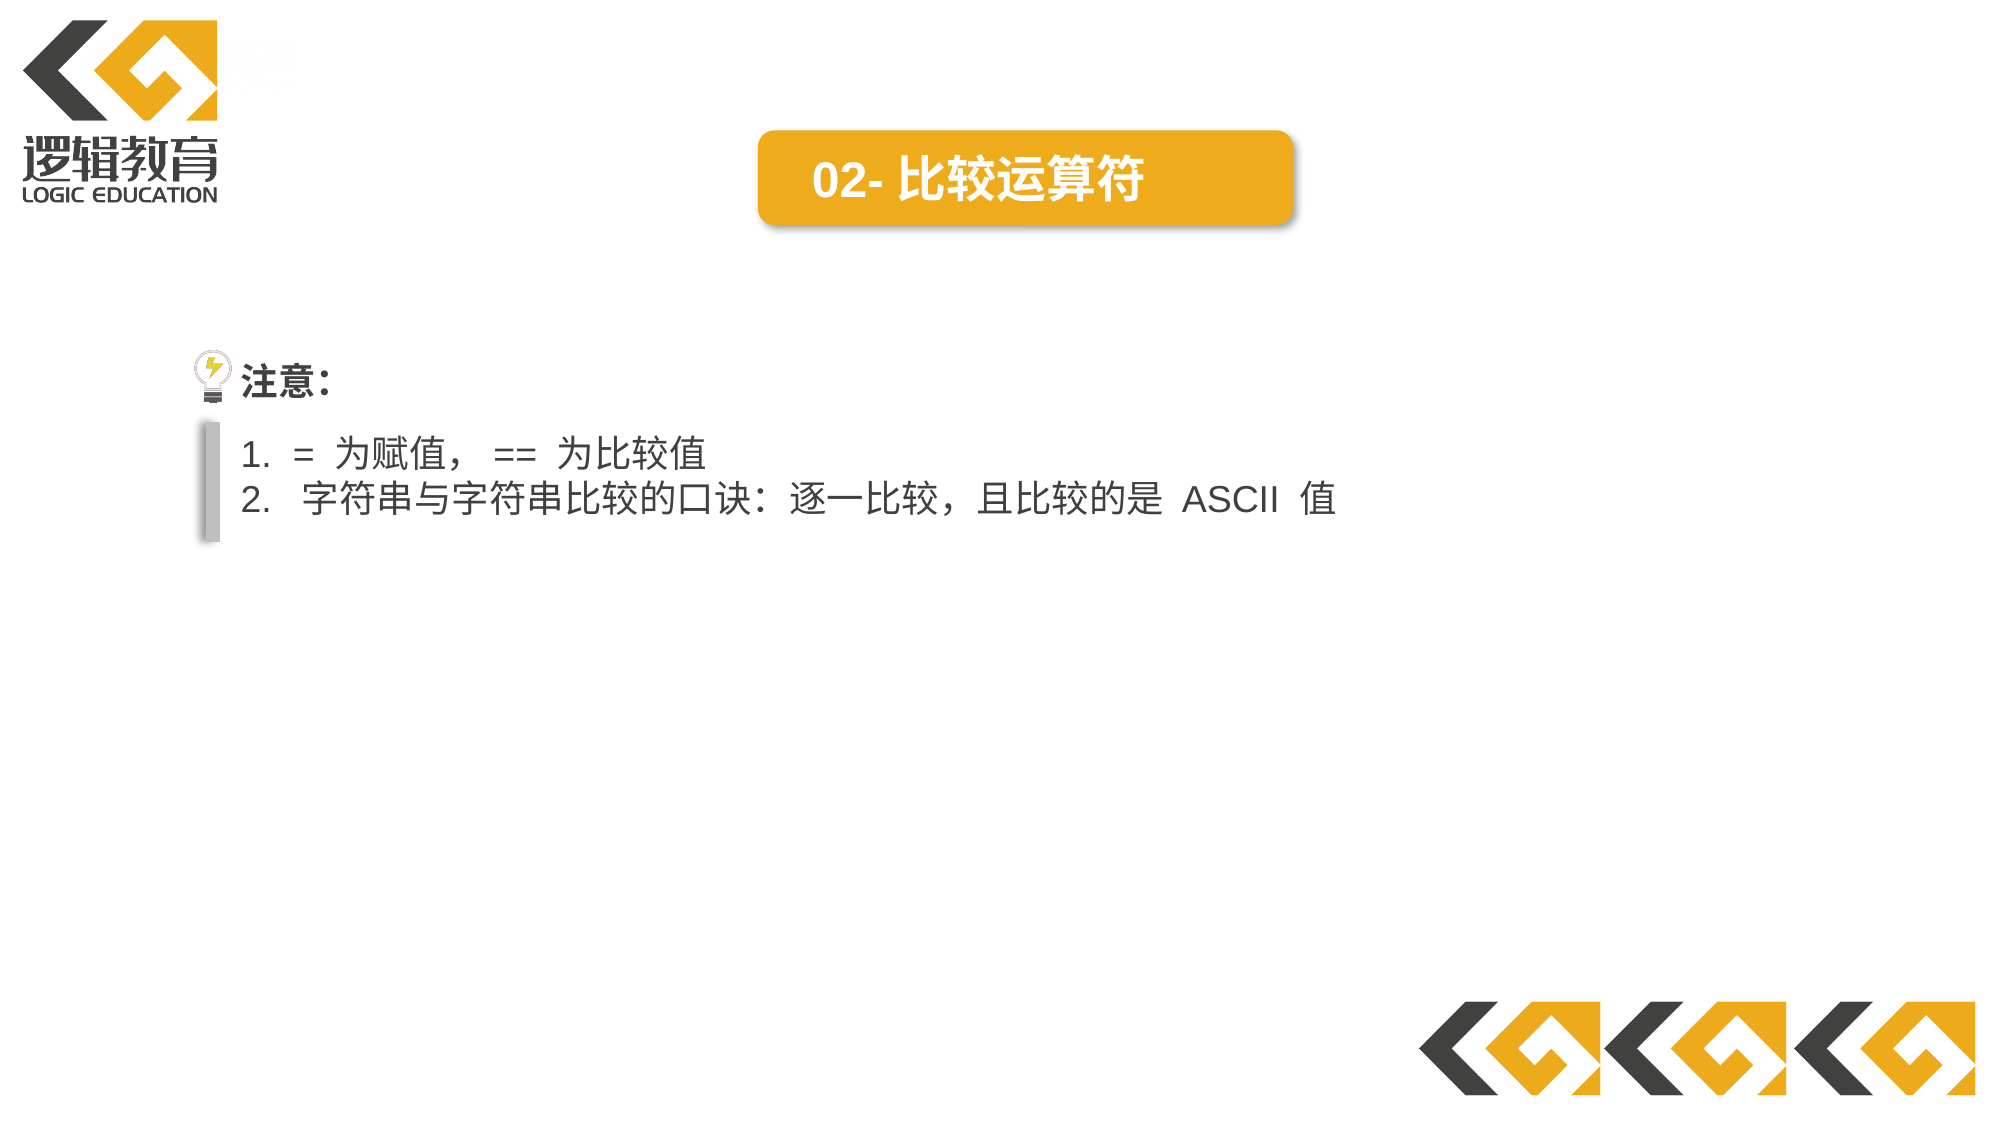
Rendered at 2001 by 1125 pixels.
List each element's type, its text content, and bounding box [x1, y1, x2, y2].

text_box [206, 422, 220, 542]
picture [1394, 940, 2000, 1125]
picture [0, 0, 304, 224]
text_box 1. = 为赋值，== 为比较值 2. 字符串与字符串比较的口诀：逐一比较，且比较的是 ASCII 值 [225, 422, 1890, 527]
text_box [757, 130, 1293, 226]
text_box 02-比较运算符 [797, 139, 1237, 215]
text_box 注意： [225, 350, 1049, 410]
picture [186, 349, 240, 404]
